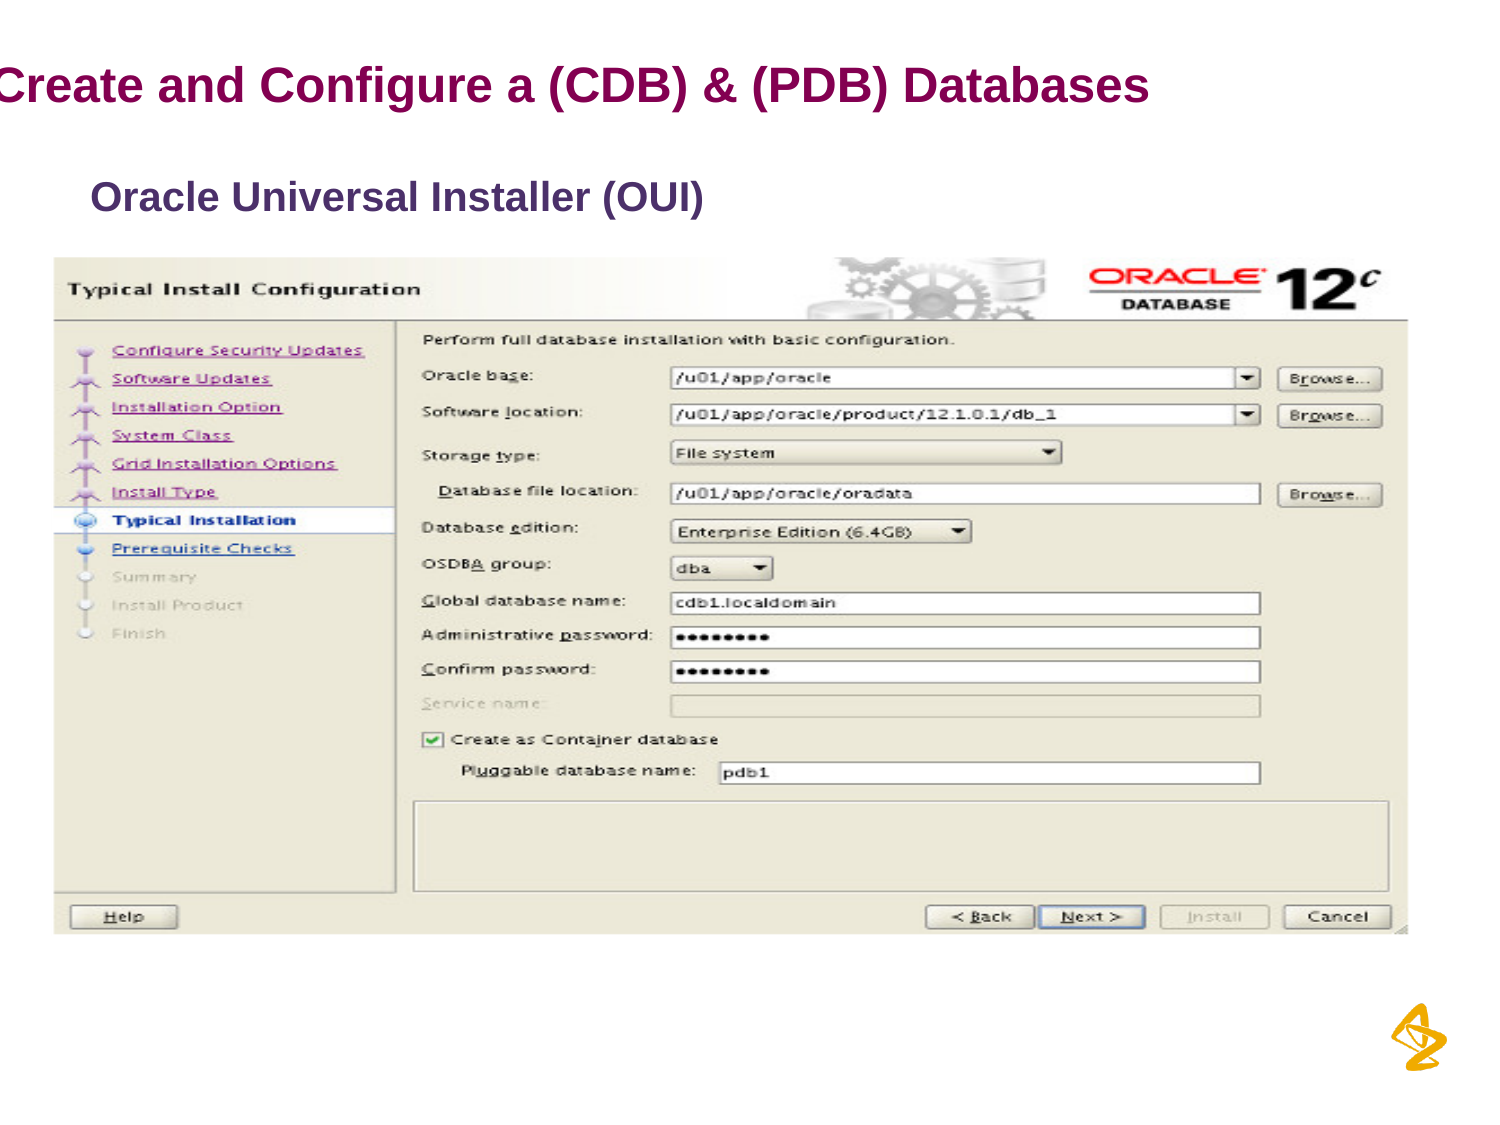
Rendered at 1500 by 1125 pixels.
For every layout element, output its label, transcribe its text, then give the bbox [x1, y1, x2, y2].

title Create and Configure a (CDB) & (PDB) Databases [0, 44, 1426, 176]
picture [1380, 992, 1458, 1082]
list Oracle Universal Installer (OUI) [74, 162, 1426, 901]
picture [49, 256, 1413, 936]
